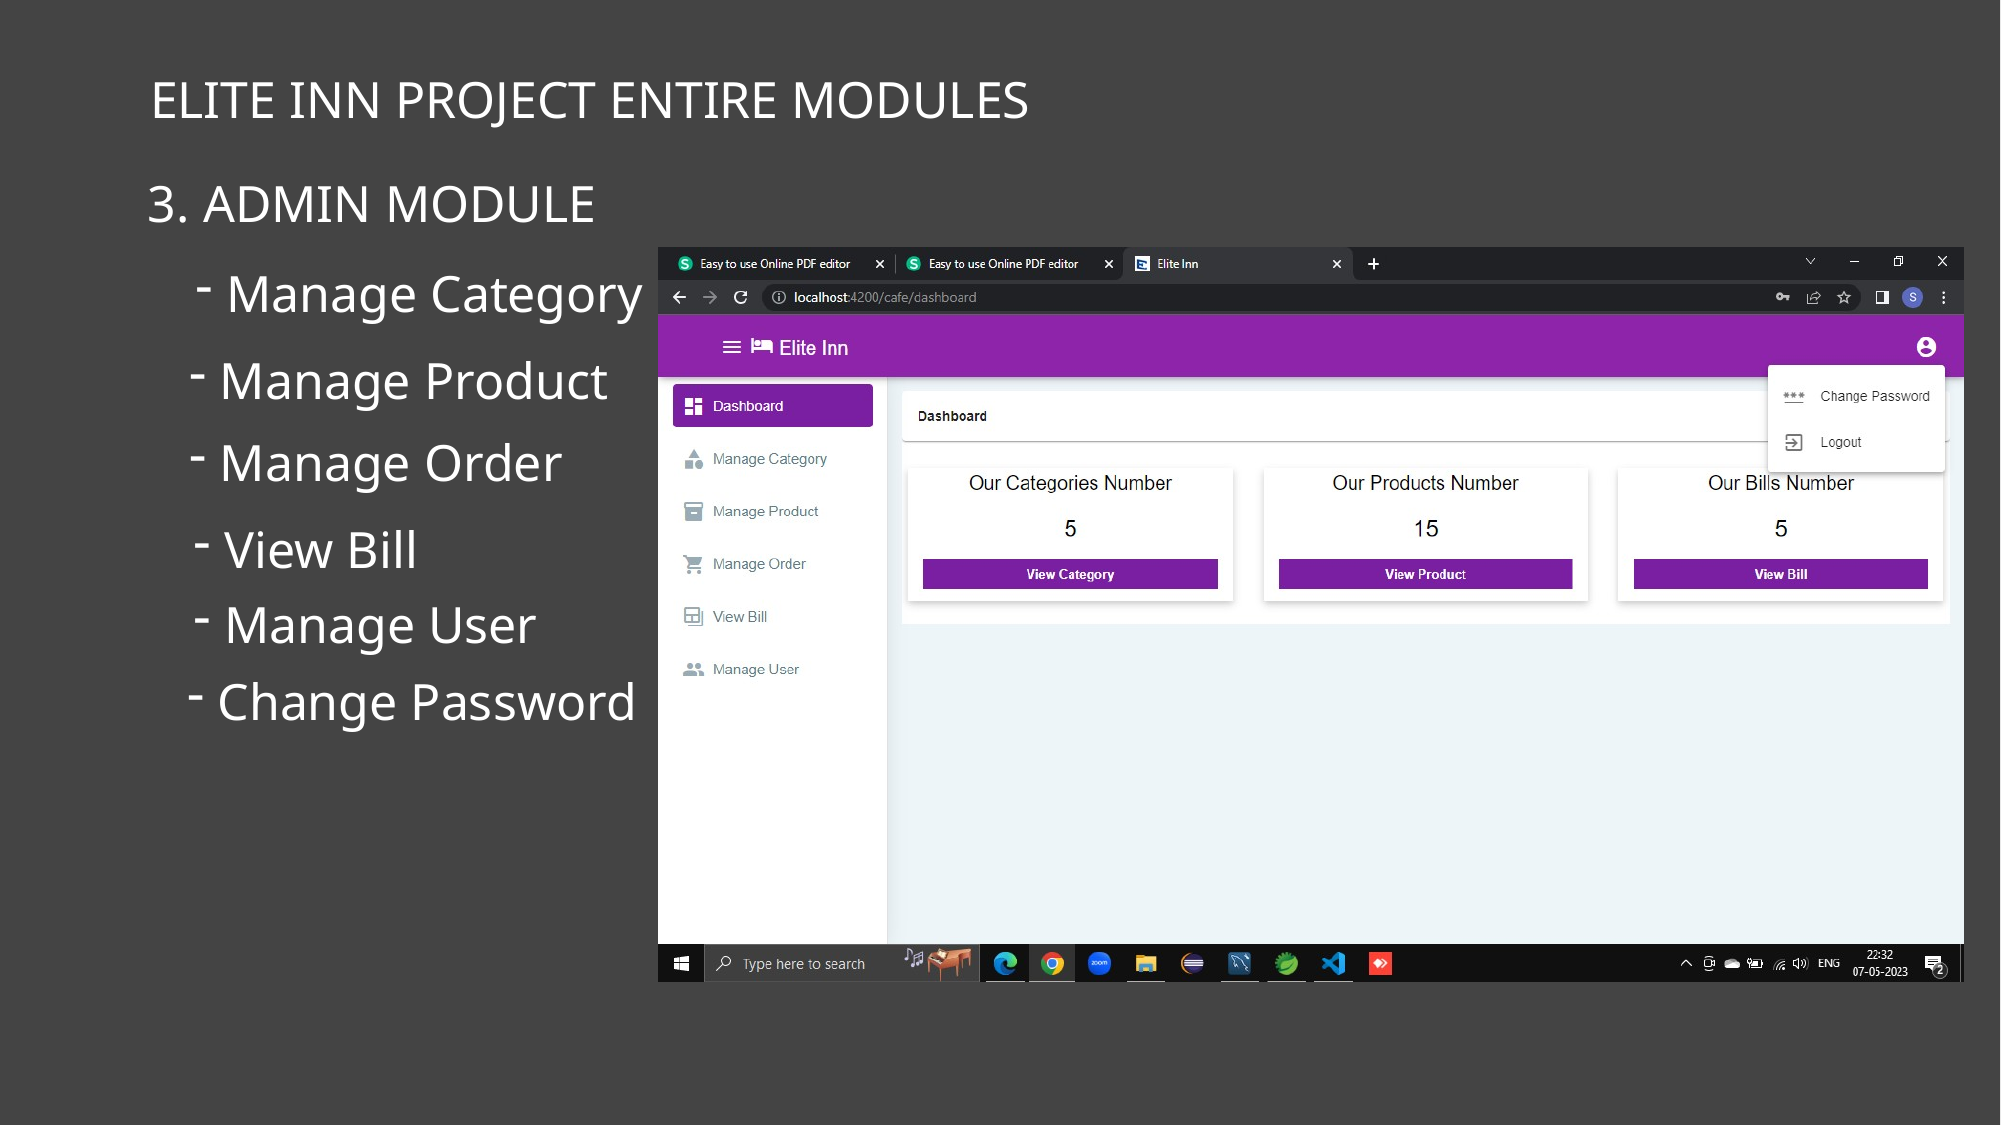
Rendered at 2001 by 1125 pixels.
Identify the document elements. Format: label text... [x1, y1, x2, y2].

picture [658, 246, 1965, 982]
text_box ELITE INN PROJECT ENTIRE MODULES ADMIN MODULE Manage Category Manage Product Manage Order View Bill Manage User Change Password [145, 66, 1097, 731]
